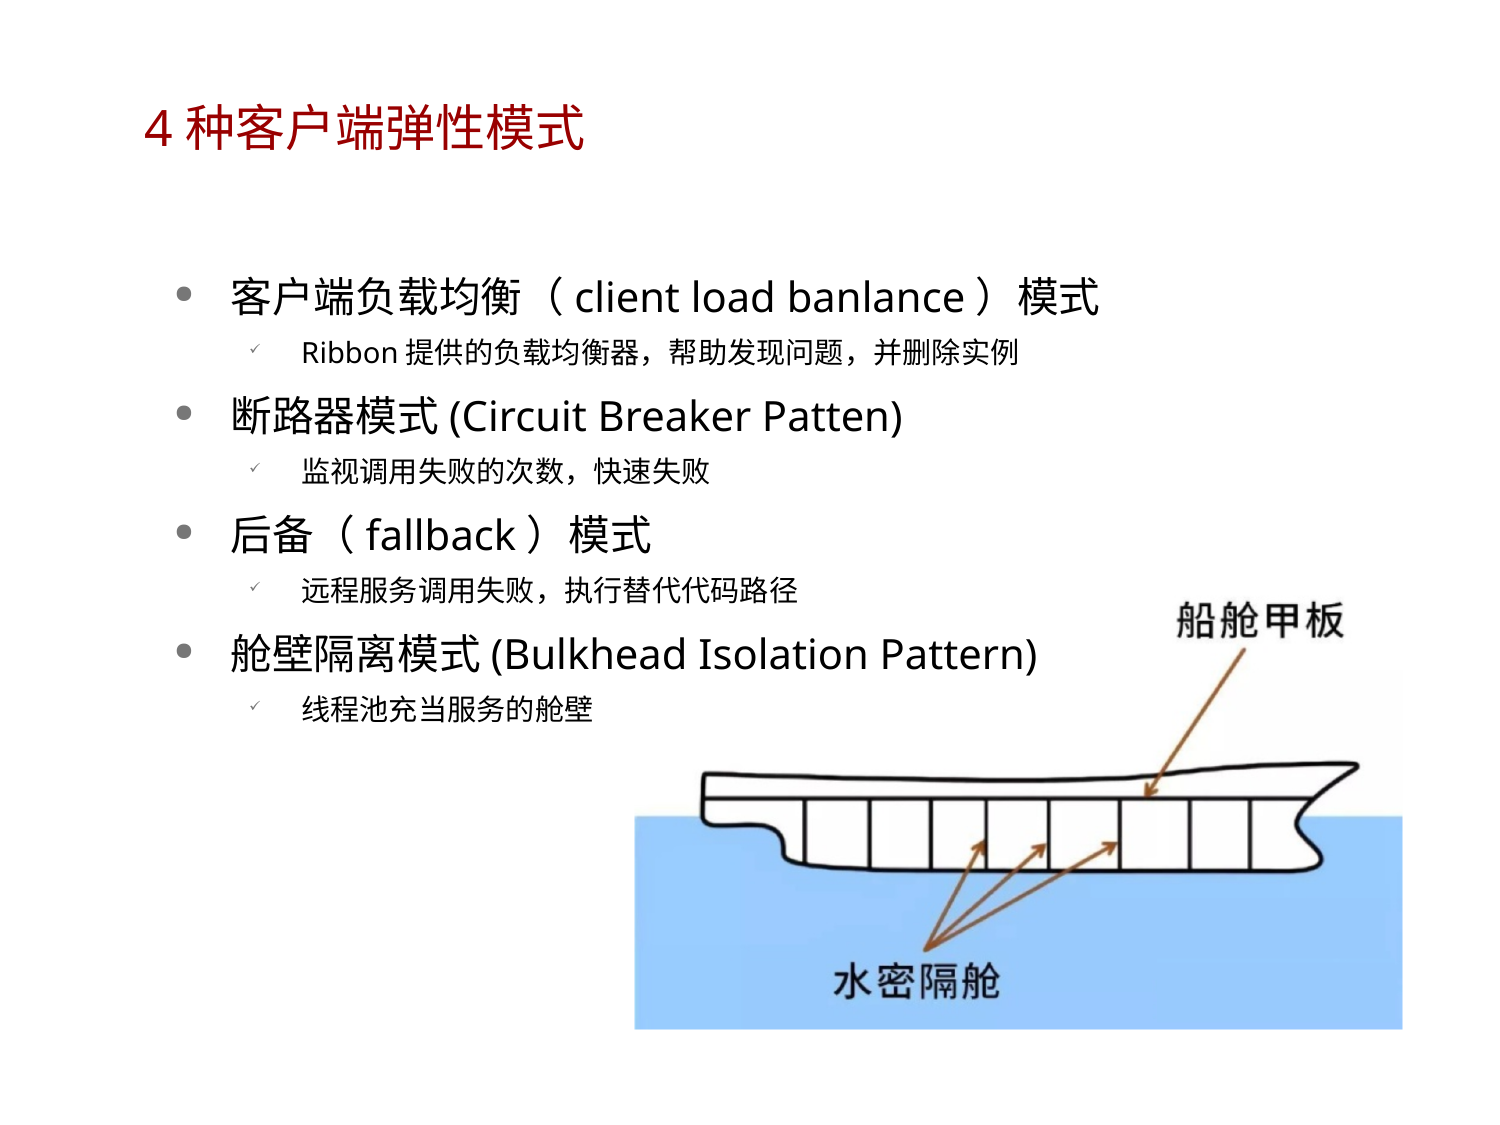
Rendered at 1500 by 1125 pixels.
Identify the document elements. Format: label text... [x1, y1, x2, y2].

picture [624, 585, 1417, 1036]
text_box 客户端负载均衡（client load banlance）模式 Ribbon提供的负载均衡器，帮助发现问题，并删除实例 断路器模式(Circuit Breaker Patten) 监视调用失败的次数，快速失败 后备（fallback）模式 远程服务调用失败，执行替代代码路径 舱壁隔离模式(Bulkhead Isolation Pattern) 线程池充当服务的舱壁 [159, 243, 1412, 882]
title 4种客户端弹性模式 [144, 54, 1356, 199]
